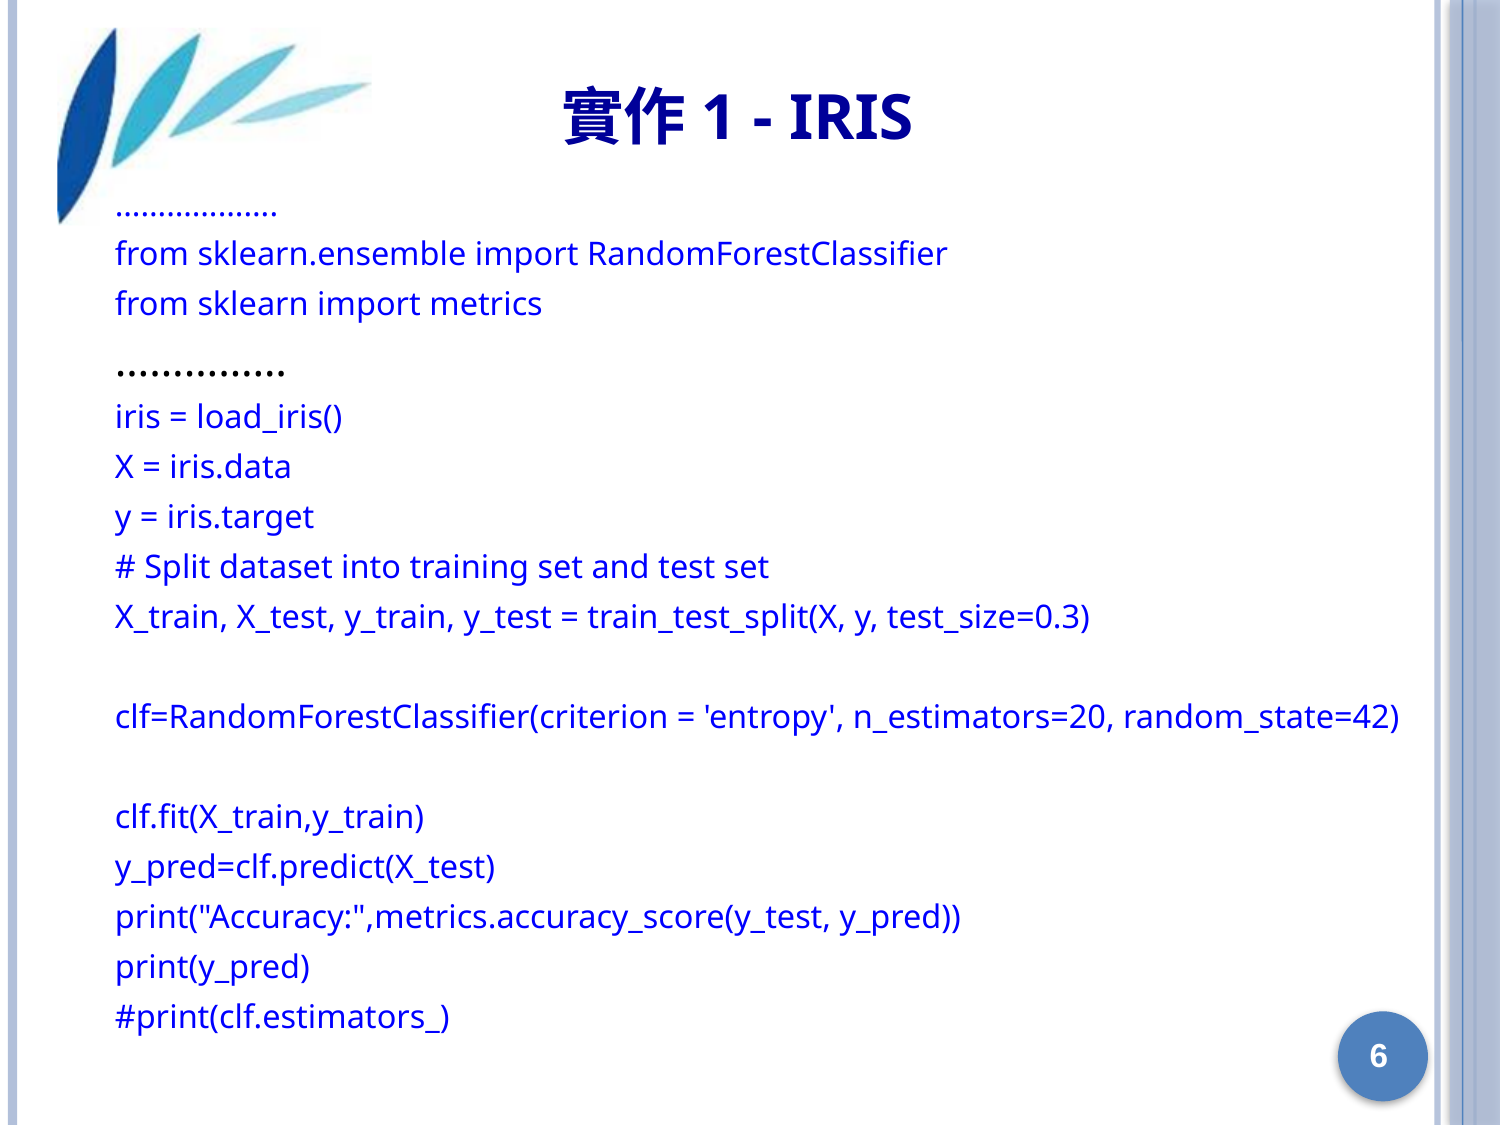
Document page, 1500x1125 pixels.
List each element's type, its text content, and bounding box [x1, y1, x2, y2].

slide_number 6 [1328, 1011, 1429, 1097]
title 實作1 - iris [75, 45, 1400, 185]
picture [53, 13, 384, 242]
list ………………. from sklearn.ensemble import RandomForestClassifier from sklearn import metrics …………… iris = load_iris() X = iris.data y = iris.target # Split dataset into training set and test set X_train, X_test, y_train, y_test = train_test_split(X, y, test_size=0.3) clf=RandomForestClassifier(criterion = 'entropy', n_estimators=20, random_state=42) clf.fit(X_train,y_train) y_pred=clf.predict(X_test) print("Accuracy:",metrics.accuracy_score(y_test, y_pred)) print(y_pred) #print(clf.estimators_) [100, 175, 1424, 1051]
